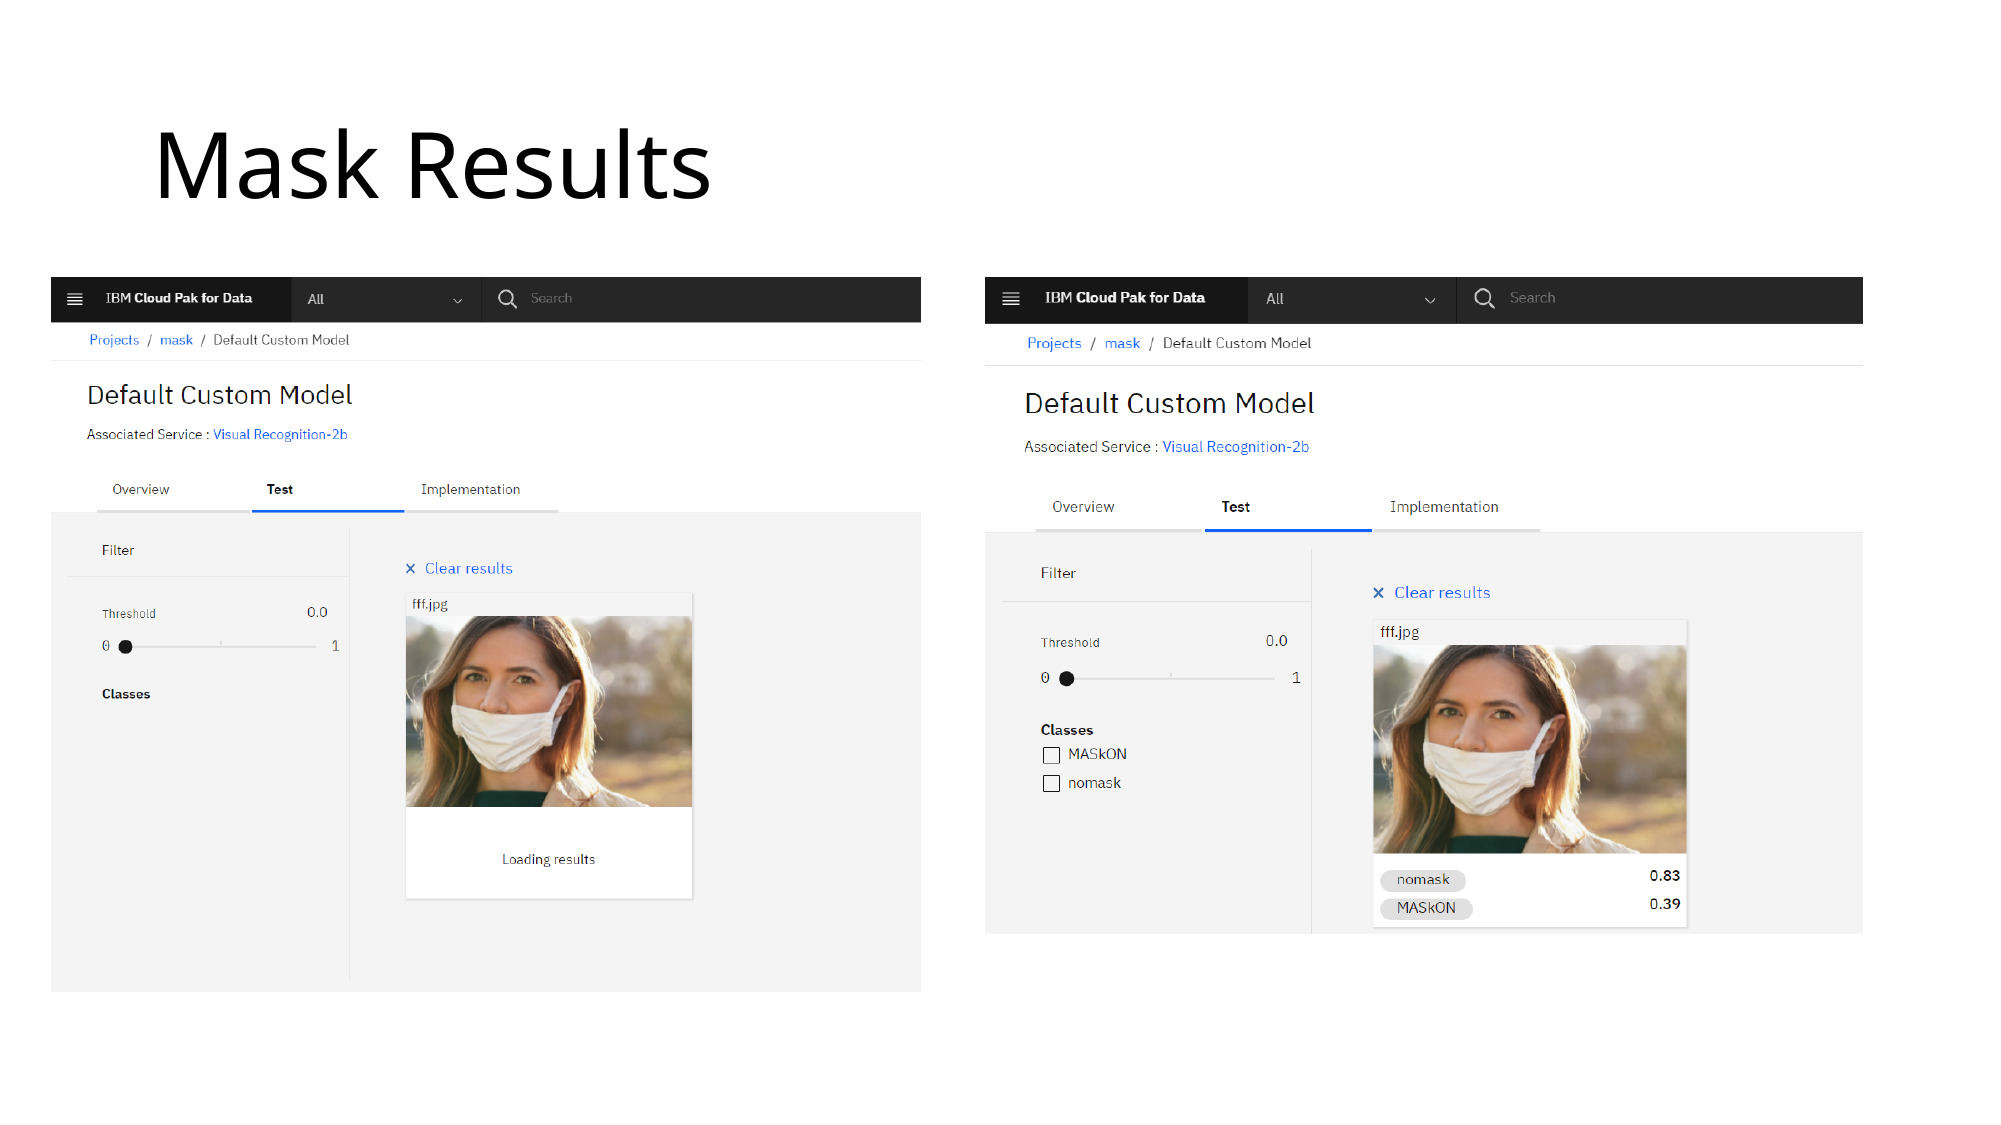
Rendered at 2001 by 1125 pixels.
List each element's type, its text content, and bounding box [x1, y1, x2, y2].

picture [985, 277, 1863, 935]
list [51, 277, 921, 992]
title Mask Results [137, 59, 1863, 278]
